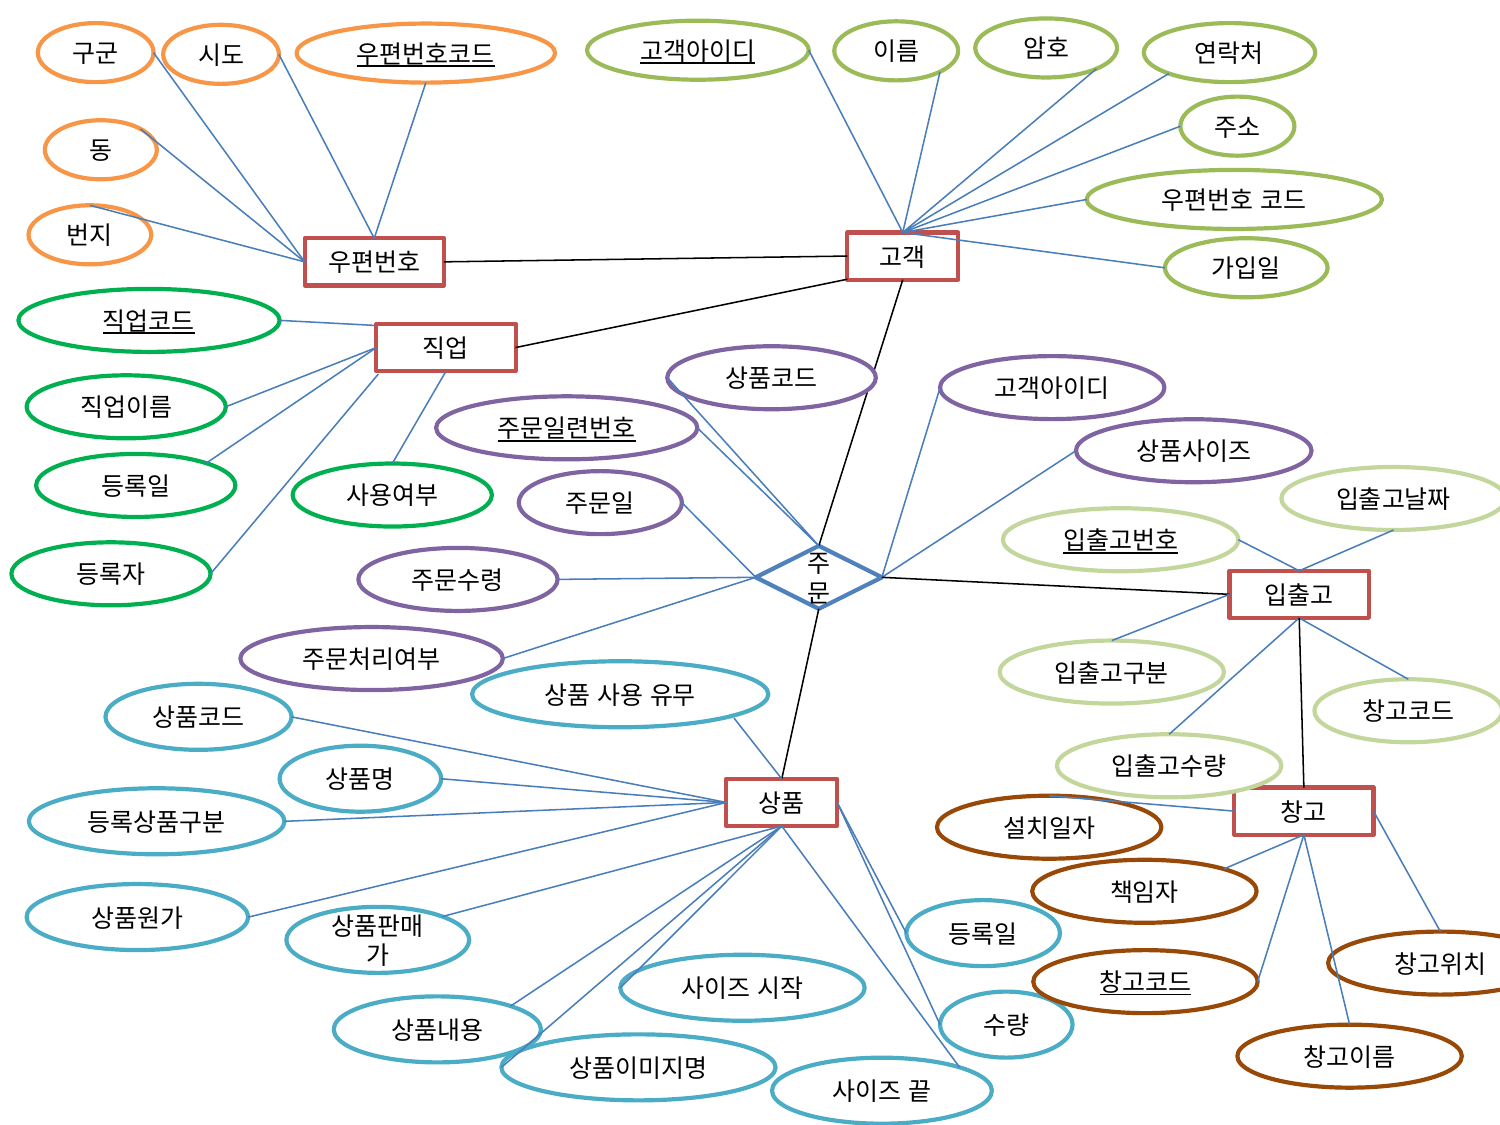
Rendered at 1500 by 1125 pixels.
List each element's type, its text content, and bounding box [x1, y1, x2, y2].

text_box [502, 577, 756, 659]
text_box 고객 [845, 241, 960, 282]
text_box 우편번호 코드 [1185, 167, 1384, 232]
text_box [733, 717, 782, 780]
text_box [307, 54, 375, 239]
text_box 상품 사용 유무 [470, 667, 771, 717]
text_box 가입일 [1165, 236, 1330, 300]
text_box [681, 554, 756, 575]
text_box 번지 [26, 203, 90, 267]
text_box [909, 199, 1087, 230]
text_box 창고코드 [1312, 677, 1500, 745]
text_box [391, 370, 447, 464]
text_box 시도 [161, 22, 281, 51]
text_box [501, 825, 776, 1068]
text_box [836, 802, 941, 1025]
text_box 창고이름 [1235, 1022, 1464, 1090]
text_box 등록자 [9, 540, 211, 608]
text_box 직업코드 [16, 286, 282, 355]
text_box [1303, 834, 1350, 1025]
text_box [379, 82, 427, 239]
text_box 창고위치 [1355, 929, 1500, 997]
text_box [1111, 594, 1230, 641]
text_box 주문일련번호 [451, 394, 661, 462]
text_box 상품판매가 [284, 926, 472, 975]
text_box 주문일 [516, 469, 661, 537]
text_box 동 [42, 118, 142, 182]
text_box 등록일 [34, 451, 205, 520]
text_box 창고코드 [1031, 948, 1257, 1016]
text_box 설치일자 [945, 793, 1164, 861]
text_box 상품코드 [665, 356, 813, 377]
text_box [909, 73, 1170, 124]
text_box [1299, 617, 1305, 788]
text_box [1373, 810, 1441, 932]
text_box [440, 778, 727, 800]
text_box 이름 [832, 19, 961, 67]
text_box 입출고수량 [1054, 732, 1284, 794]
text_box 암호 [973, 16, 1120, 70]
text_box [515, 278, 848, 348]
text_box 입출고번호 [1082, 506, 1241, 574]
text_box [247, 802, 727, 918]
text_box 주문수령 [356, 545, 559, 614]
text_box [818, 279, 903, 547]
text_box 직업 [374, 322, 518, 373]
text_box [442, 825, 500, 917]
text_box 등록상품구분 [26, 786, 261, 857]
text_box 등록일 [964, 898, 1063, 969]
text_box 사용여부 [383, 461, 494, 529]
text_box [1298, 529, 1394, 571]
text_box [140, 128, 305, 205]
text_box 수량 [964, 989, 1075, 1060]
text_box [781, 608, 820, 779]
text_box 입출고구분 [997, 638, 1163, 706]
text_box 상품이미지명 [502, 1075, 774, 1103]
text_box 책임자 [1030, 857, 1252, 925]
text_box 사이즈 끝 [769, 1066, 994, 1125]
text_box 주문처리여부 [238, 624, 502, 693]
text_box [279, 320, 376, 326]
text_box 입출고날짜 [1279, 464, 1500, 533]
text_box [1168, 617, 1297, 735]
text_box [153, 52, 305, 128]
text_box 구군 [35, 20, 156, 85]
text_box 상품내용 [331, 994, 496, 1065]
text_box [666, 377, 820, 547]
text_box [1257, 834, 1305, 982]
text_box 상품원가 [24, 881, 248, 953]
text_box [881, 450, 1077, 576]
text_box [619, 825, 780, 988]
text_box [89, 205, 305, 263]
text_box 창고 [1232, 785, 1376, 837]
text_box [1223, 834, 1256, 870]
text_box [291, 716, 727, 799]
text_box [1048, 795, 1235, 812]
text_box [205, 347, 377, 378]
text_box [881, 387, 941, 450]
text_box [781, 825, 960, 1068]
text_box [1238, 539, 1300, 571]
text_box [909, 125, 1181, 233]
text_box 우편번호코드 [295, 21, 558, 85]
text_box 주소 [1178, 94, 1297, 158]
text_box 입출고 [1227, 569, 1371, 616]
text_box 연락처 [1141, 20, 1318, 85]
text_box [808, 49, 904, 233]
text_box 고객아이디 [938, 354, 1167, 422]
text_box 고객아이디 [584, 18, 811, 82]
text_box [443, 255, 848, 263]
text_box 상품사이즈 [1074, 417, 1314, 485]
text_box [881, 577, 1230, 595]
text_box 상품 [732, 777, 839, 824]
text_box 상품코드 [103, 681, 294, 752]
text_box 직업이름 [24, 373, 200, 441]
text_box 주문 [761, 555, 876, 610]
text_box 우편번호 [303, 236, 446, 288]
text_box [210, 373, 379, 574]
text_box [1305, 617, 1409, 680]
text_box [902, 232, 1166, 268]
text_box 상품명 [277, 762, 286, 795]
